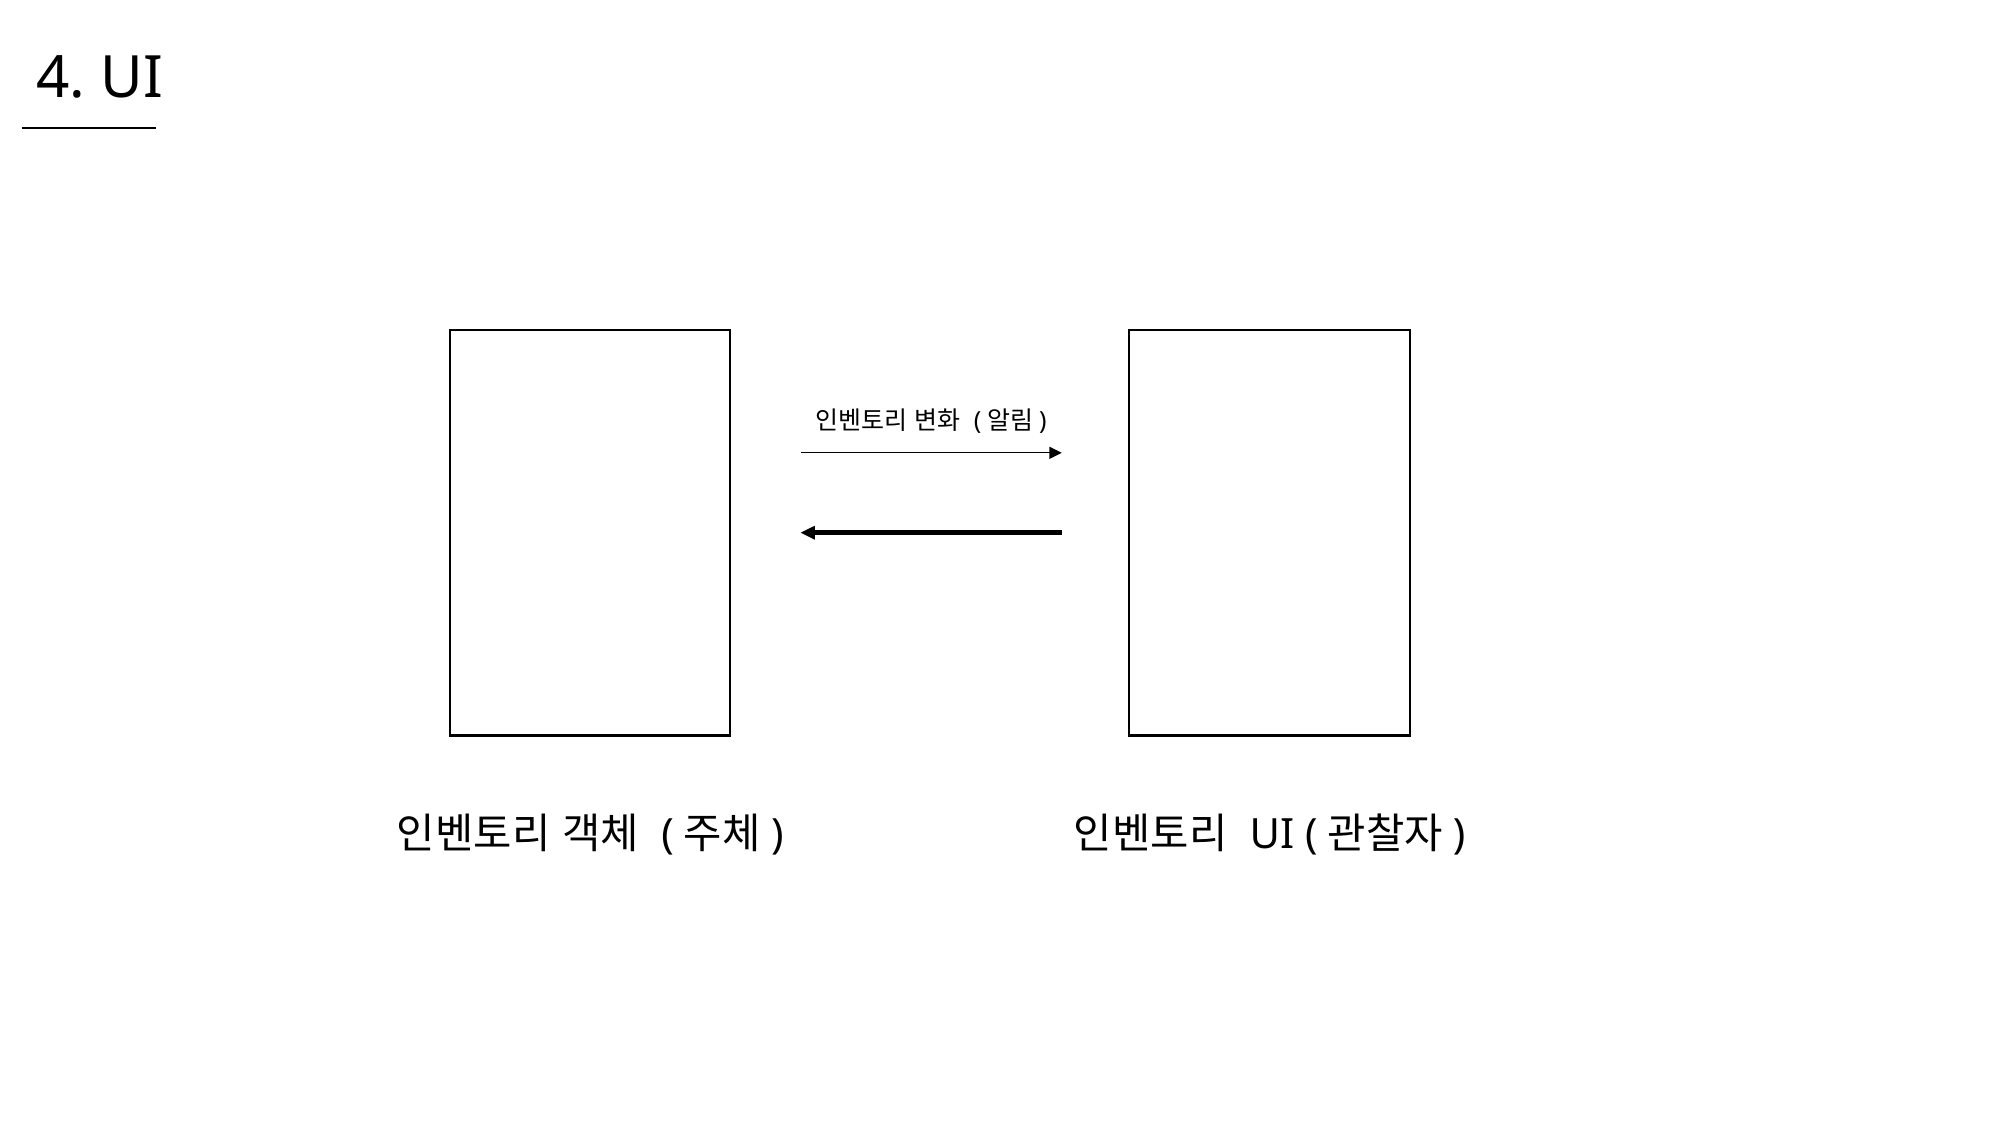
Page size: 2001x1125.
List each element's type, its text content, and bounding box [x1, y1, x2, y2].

text_box 인벤토리 객체 (주체) [382, 799, 799, 865]
text_box 인벤토리 UI (관찰자) [1058, 799, 1481, 865]
text_box 4. UI [21, 31, 178, 117]
text_box [449, 329, 731, 737]
text_box 인벤토리 변화 (알림) [801, 397, 1062, 442]
text_box [1128, 329, 1411, 737]
